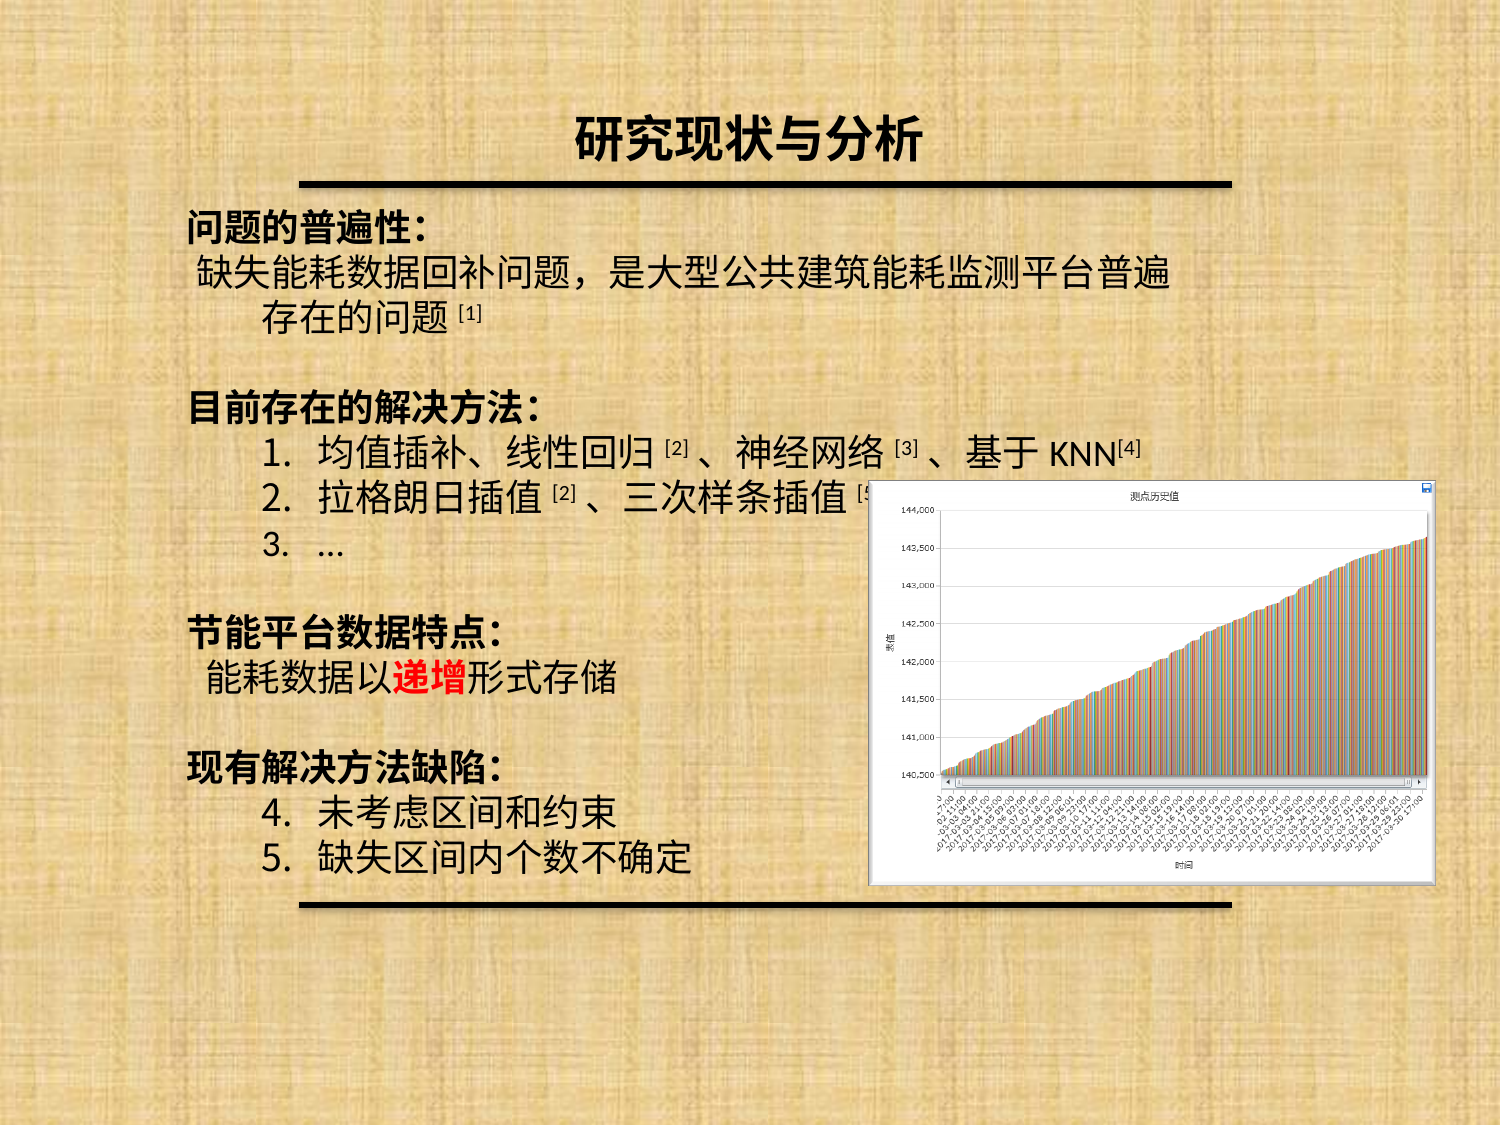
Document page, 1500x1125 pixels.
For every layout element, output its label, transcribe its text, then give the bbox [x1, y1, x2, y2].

picture [0, 0, 1500, 1125]
title 研究现状与分析 [112, 89, 1388, 185]
text_box 问题的普遍性： 缺失能耗数据回补问题，是大型公共建筑能耗监测平台普遍存在的问题[1] 目前存在的解决方法： 均值插补、线性回归[2]、神经网络[3]、基于KNN[4] 拉格朗日插值[2]、三次样条插值[5] … 节能平台数据特点： 能耗数据以递增形式存储 现有解决方法缺陷： 未考虑区间和约束 缺失区间内个数不确定 [171, 196, 1211, 887]
